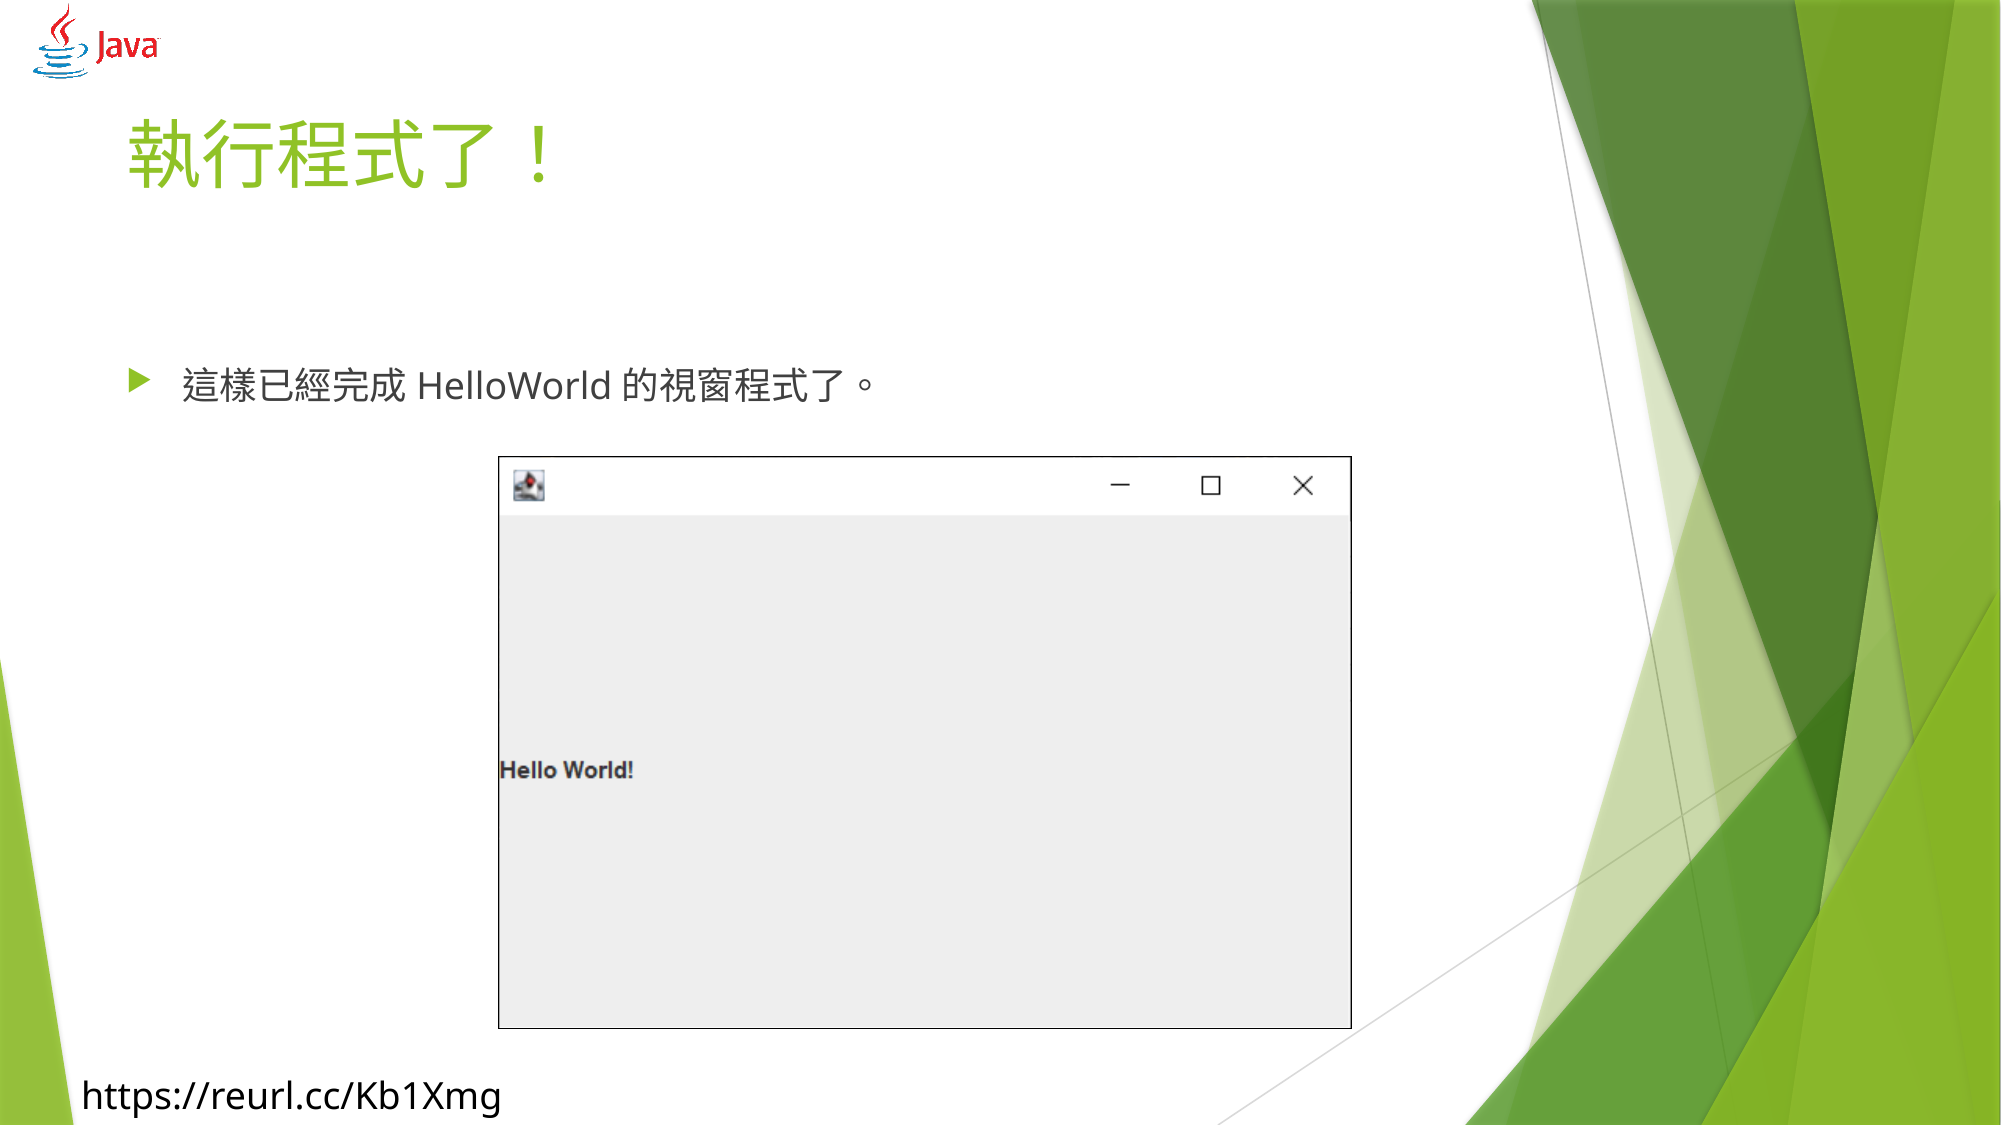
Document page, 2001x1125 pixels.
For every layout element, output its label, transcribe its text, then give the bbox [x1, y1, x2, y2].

title 執行程式了！ [111, 99, 1522, 317]
list 這樣已經完成HelloWorld的視窗程式了。 [111, 354, 1522, 992]
picture [497, 456, 1353, 1030]
picture [27, 1, 165, 79]
